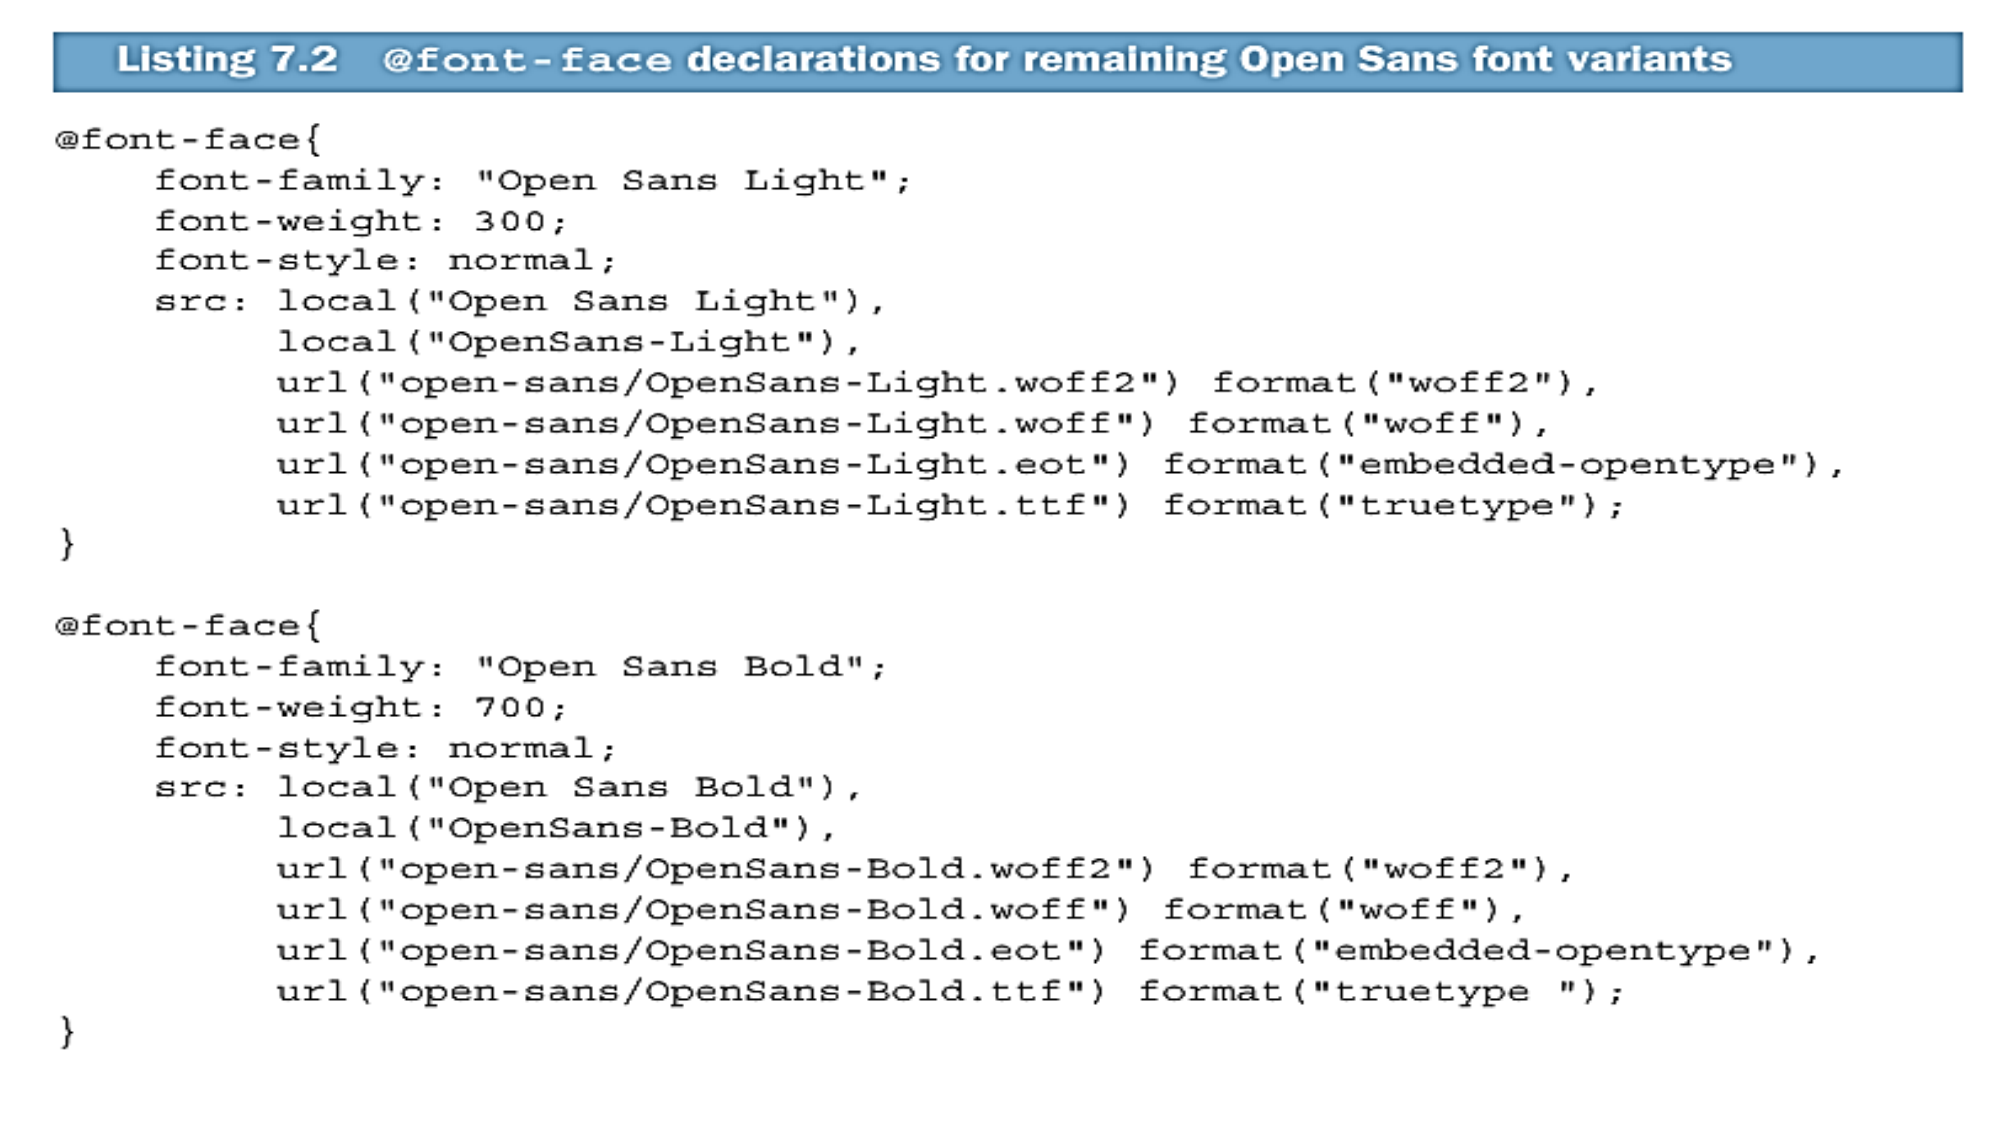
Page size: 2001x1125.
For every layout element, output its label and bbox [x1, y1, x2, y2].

list [22, 17, 1976, 1067]
